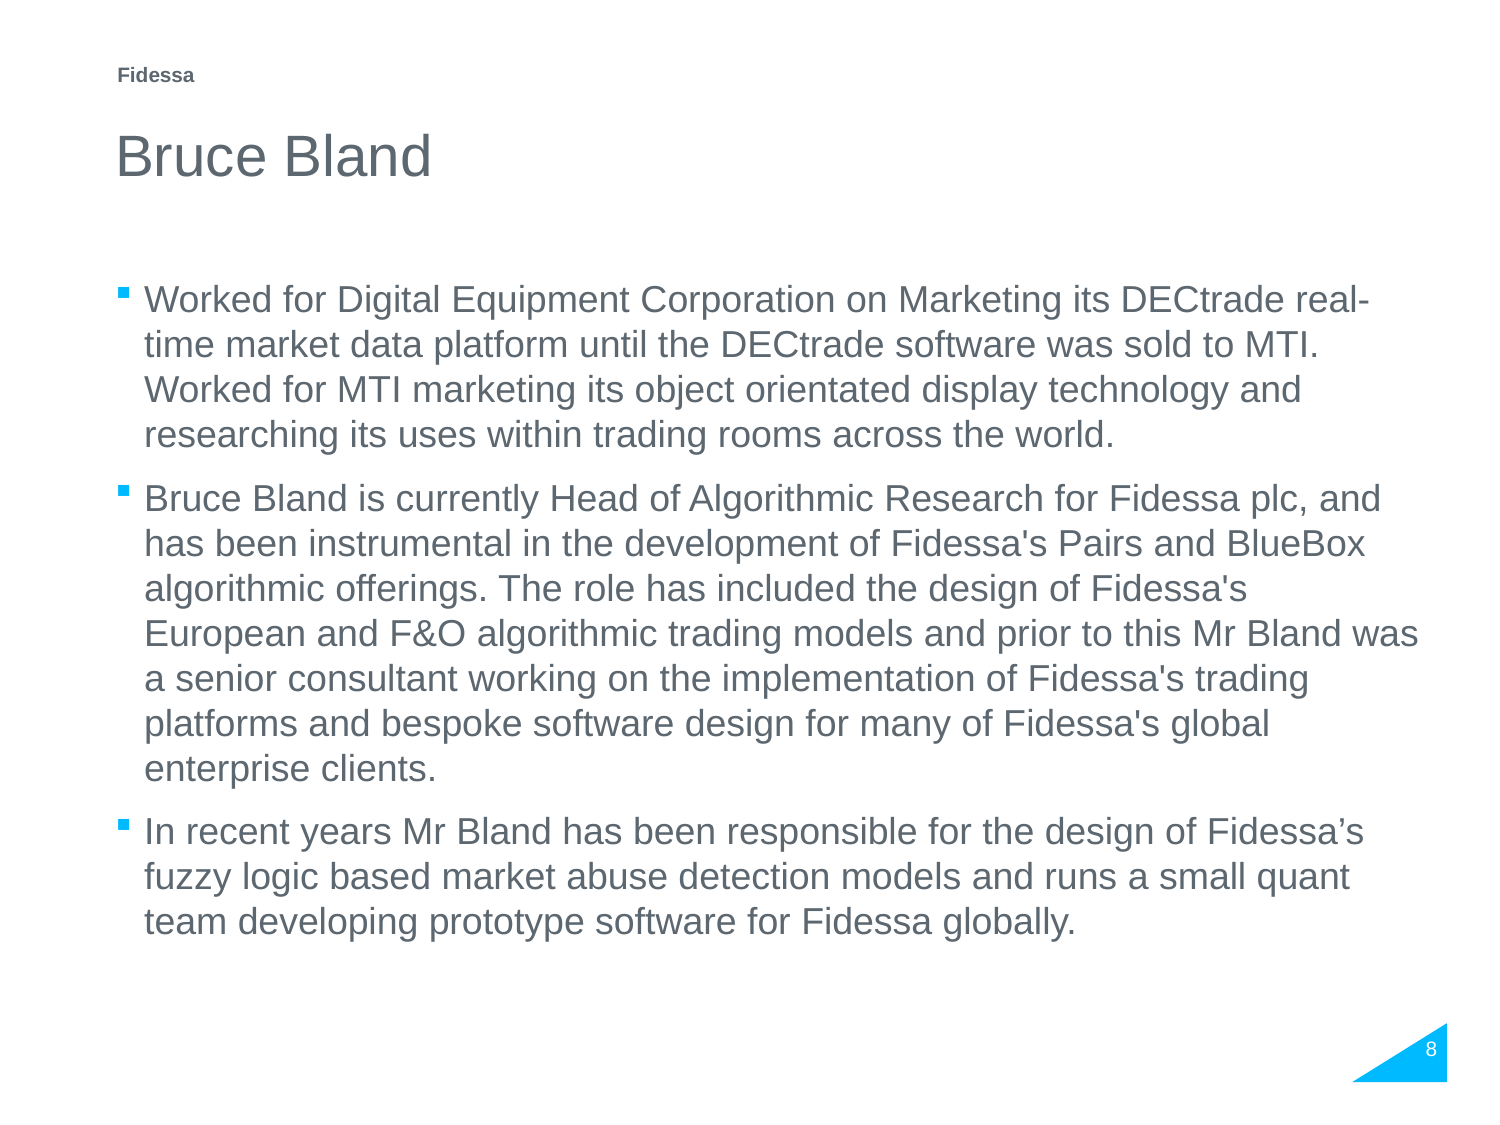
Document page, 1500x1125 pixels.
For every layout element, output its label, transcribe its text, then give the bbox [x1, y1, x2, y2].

slide_number 7 [1247, 1009, 1438, 1088]
list Worked for Digital Equipment Corporation on Marketing its DECtrade real-time market data platform until the DECtrade software was sold to MTI. Worked for MTI marketing its object orientated display technology and researching its uses within trading rooms across the world. Bruce Bland is currently Head of Algorithmic Research for Fidessa plc, and has been instrumental in the development of Fidessa's Pairs and BlueBox algorithmic offerings. The role has included the design of Fidessa's European and F&O algorithmic trading models and prior to this Mr Bland was a senior consultant working on the implementation of Fidessa's trading platforms and bespoke software design for many of Fidessa's global enterprise clients. In recent years Mr Bland has been responsible for the design of Fidessa’s fuzzy logic based market abuse detection models and runs a small quant team developing prototype software for Fidessa globally. [100, 266, 1436, 1011]
title Bruce Bland [100, 109, 1436, 244]
